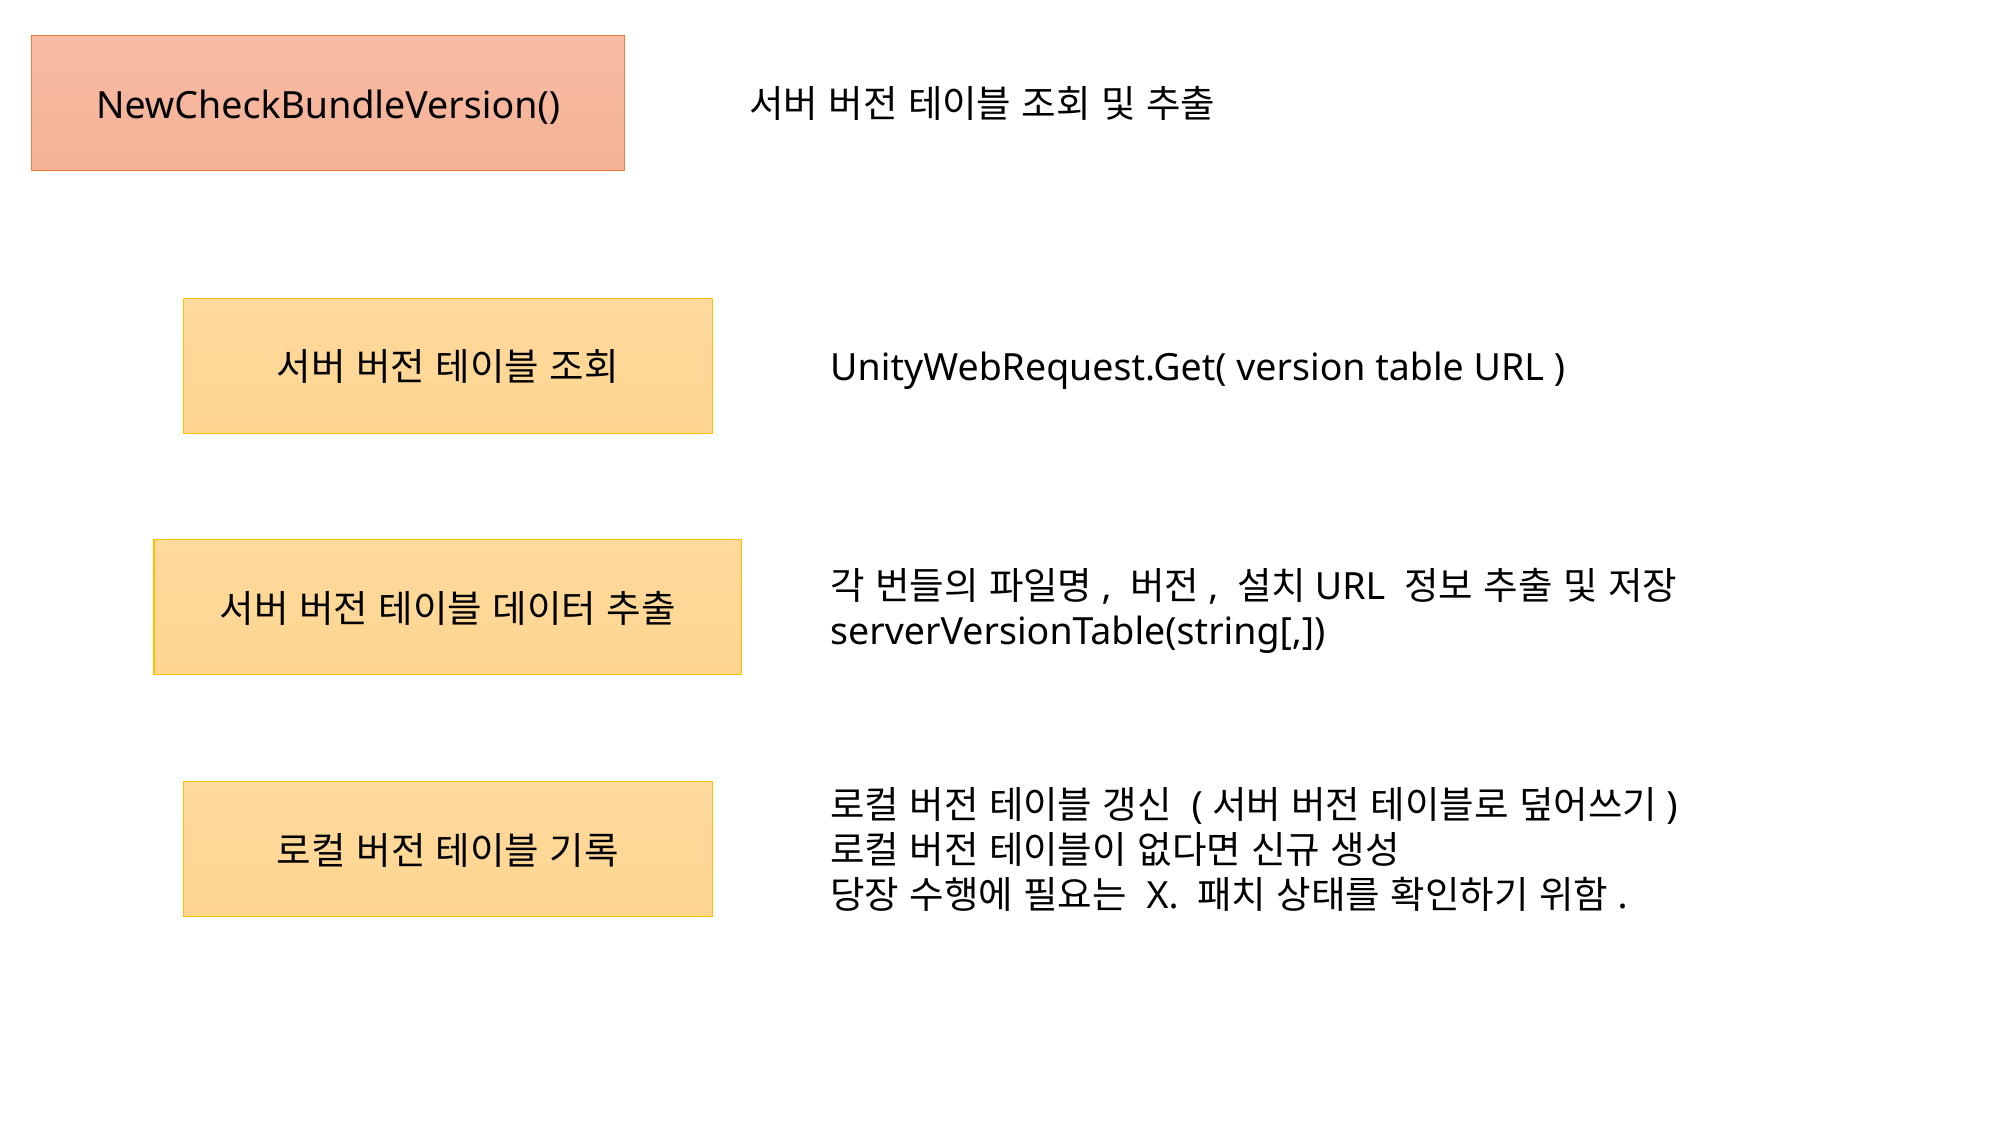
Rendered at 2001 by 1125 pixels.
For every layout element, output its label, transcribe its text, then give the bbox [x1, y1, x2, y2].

text_box NewCheckBundleVersion() [31, 35, 625, 171]
text_box 서버 버전 테이블 조회 및 추출 [734, 73, 1794, 133]
text_box 로컬 버전 테이블 기록 [183, 781, 713, 917]
text_box 서버 버전 테이블 조회 [183, 298, 713, 434]
text_box 서버 버전 테이블 데이터 추출 [153, 539, 742, 675]
text_box 로컬 버전 테이블 갱신 (서버 버전 테이블로 덮어쓰기) 로컬 버전 테이블이 없다면 신규 생성 당장 수행에 필요는 X. 패치 상태를 확인하기 위함. [815, 773, 1875, 924]
text_box UnityWebRequest.Get( version table URL ) [815, 335, 1875, 396]
text_box 각 번들의 파일명, 버전, 설치URL 정보 추출 및 저장 serverVersionTable(string[,]) [815, 554, 1875, 660]
